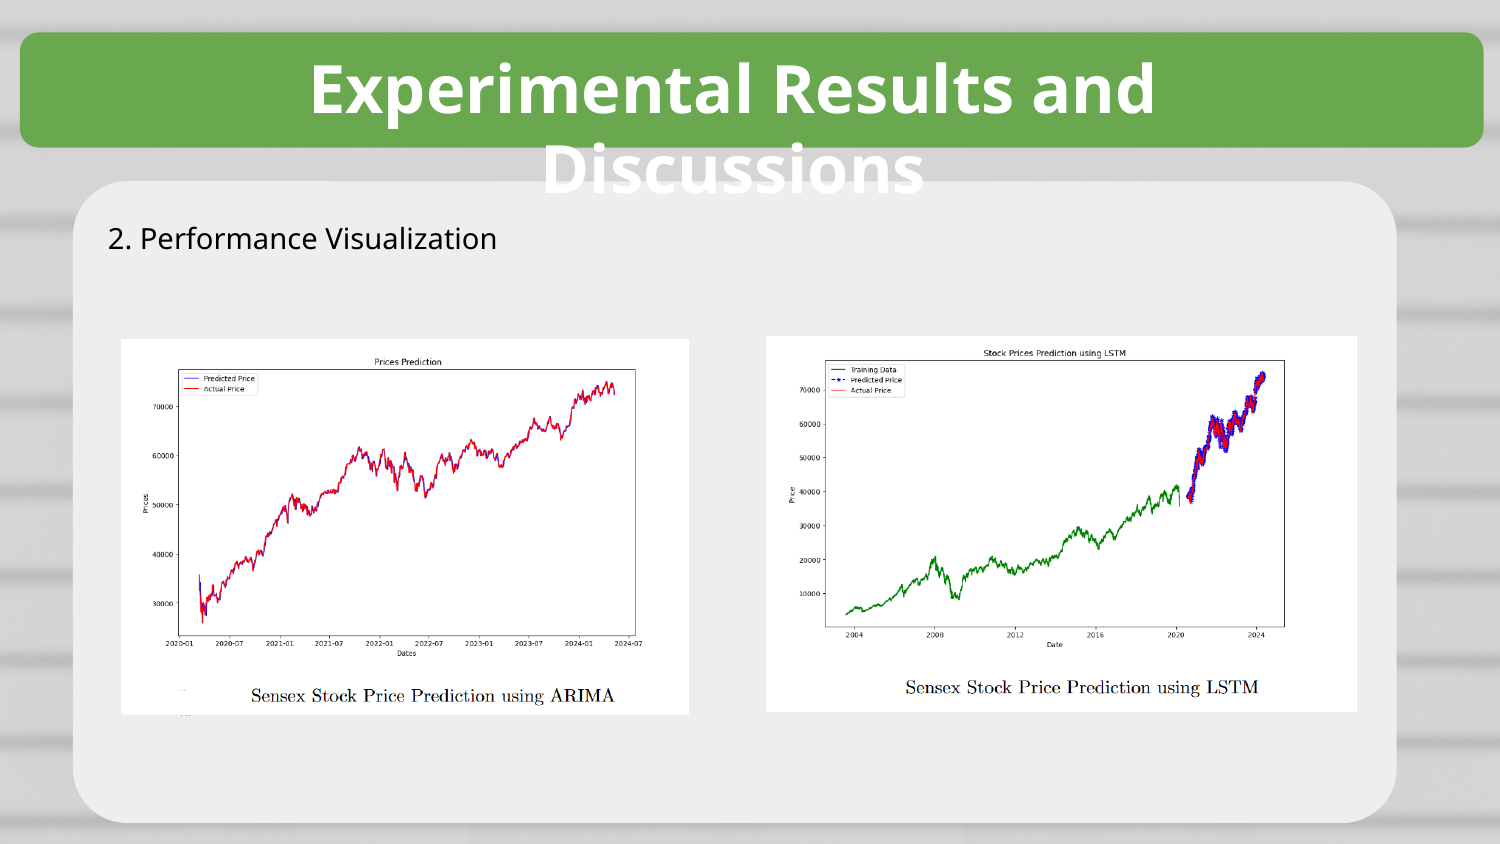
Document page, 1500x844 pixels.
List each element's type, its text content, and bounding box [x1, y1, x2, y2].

picture [766, 335, 1357, 712]
text_box [100, 728, 593, 844]
picture [121, 339, 690, 716]
text_box [19, 32, 1484, 148]
text_box 2. Performance Visualization [92, 205, 1379, 728]
text_box [72, 181, 1397, 823]
text_box Experimental Results and Discussions [196, 32, 1270, 92]
